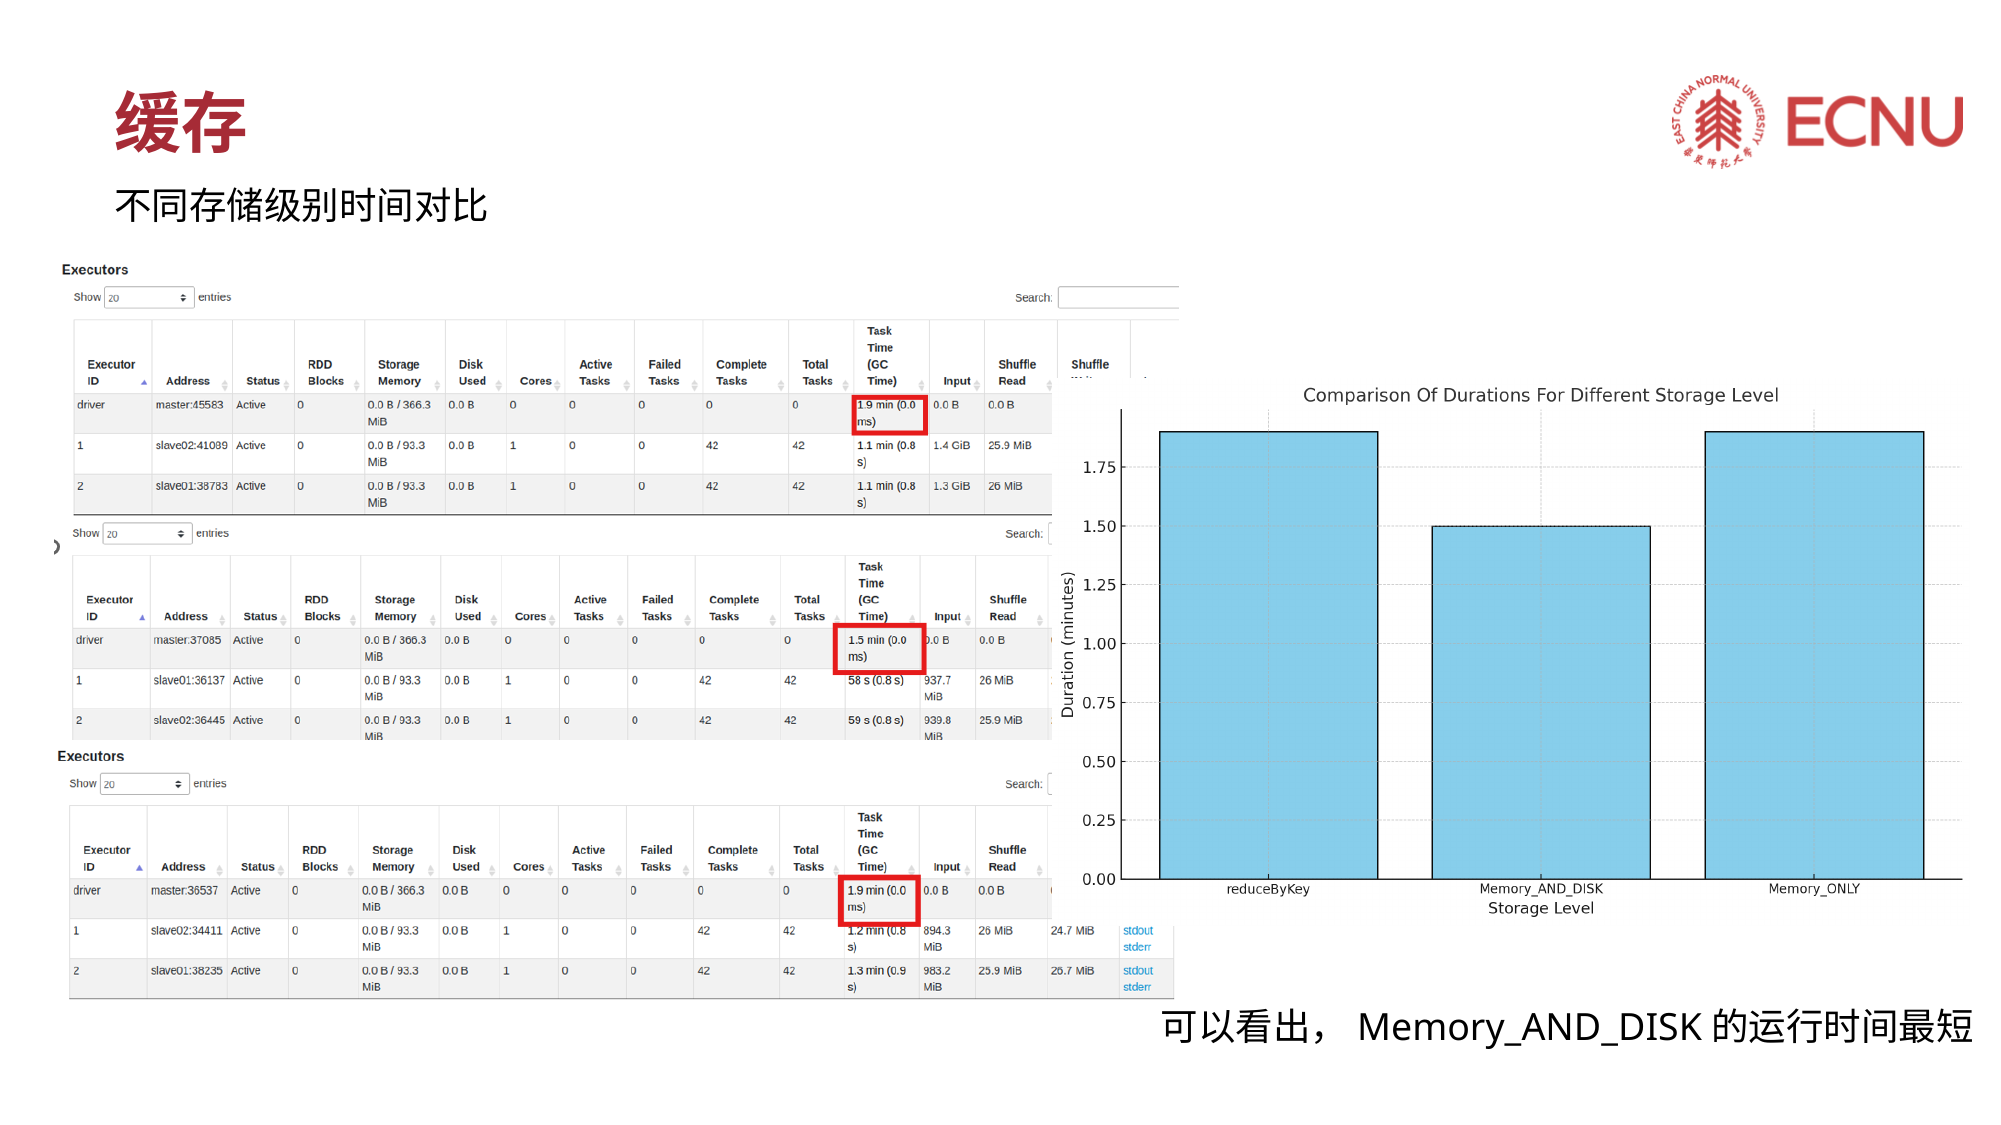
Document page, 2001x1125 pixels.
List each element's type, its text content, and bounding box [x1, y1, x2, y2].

text_box 不同存储级别时间对比 [99, 174, 547, 235]
picture [54, 258, 1970, 1009]
picture [1672, 75, 1963, 169]
text_box 可以看出，Memory_AND_DISK的运行时间最短 [1145, 995, 1970, 1056]
title 缓存 [99, 39, 1620, 257]
